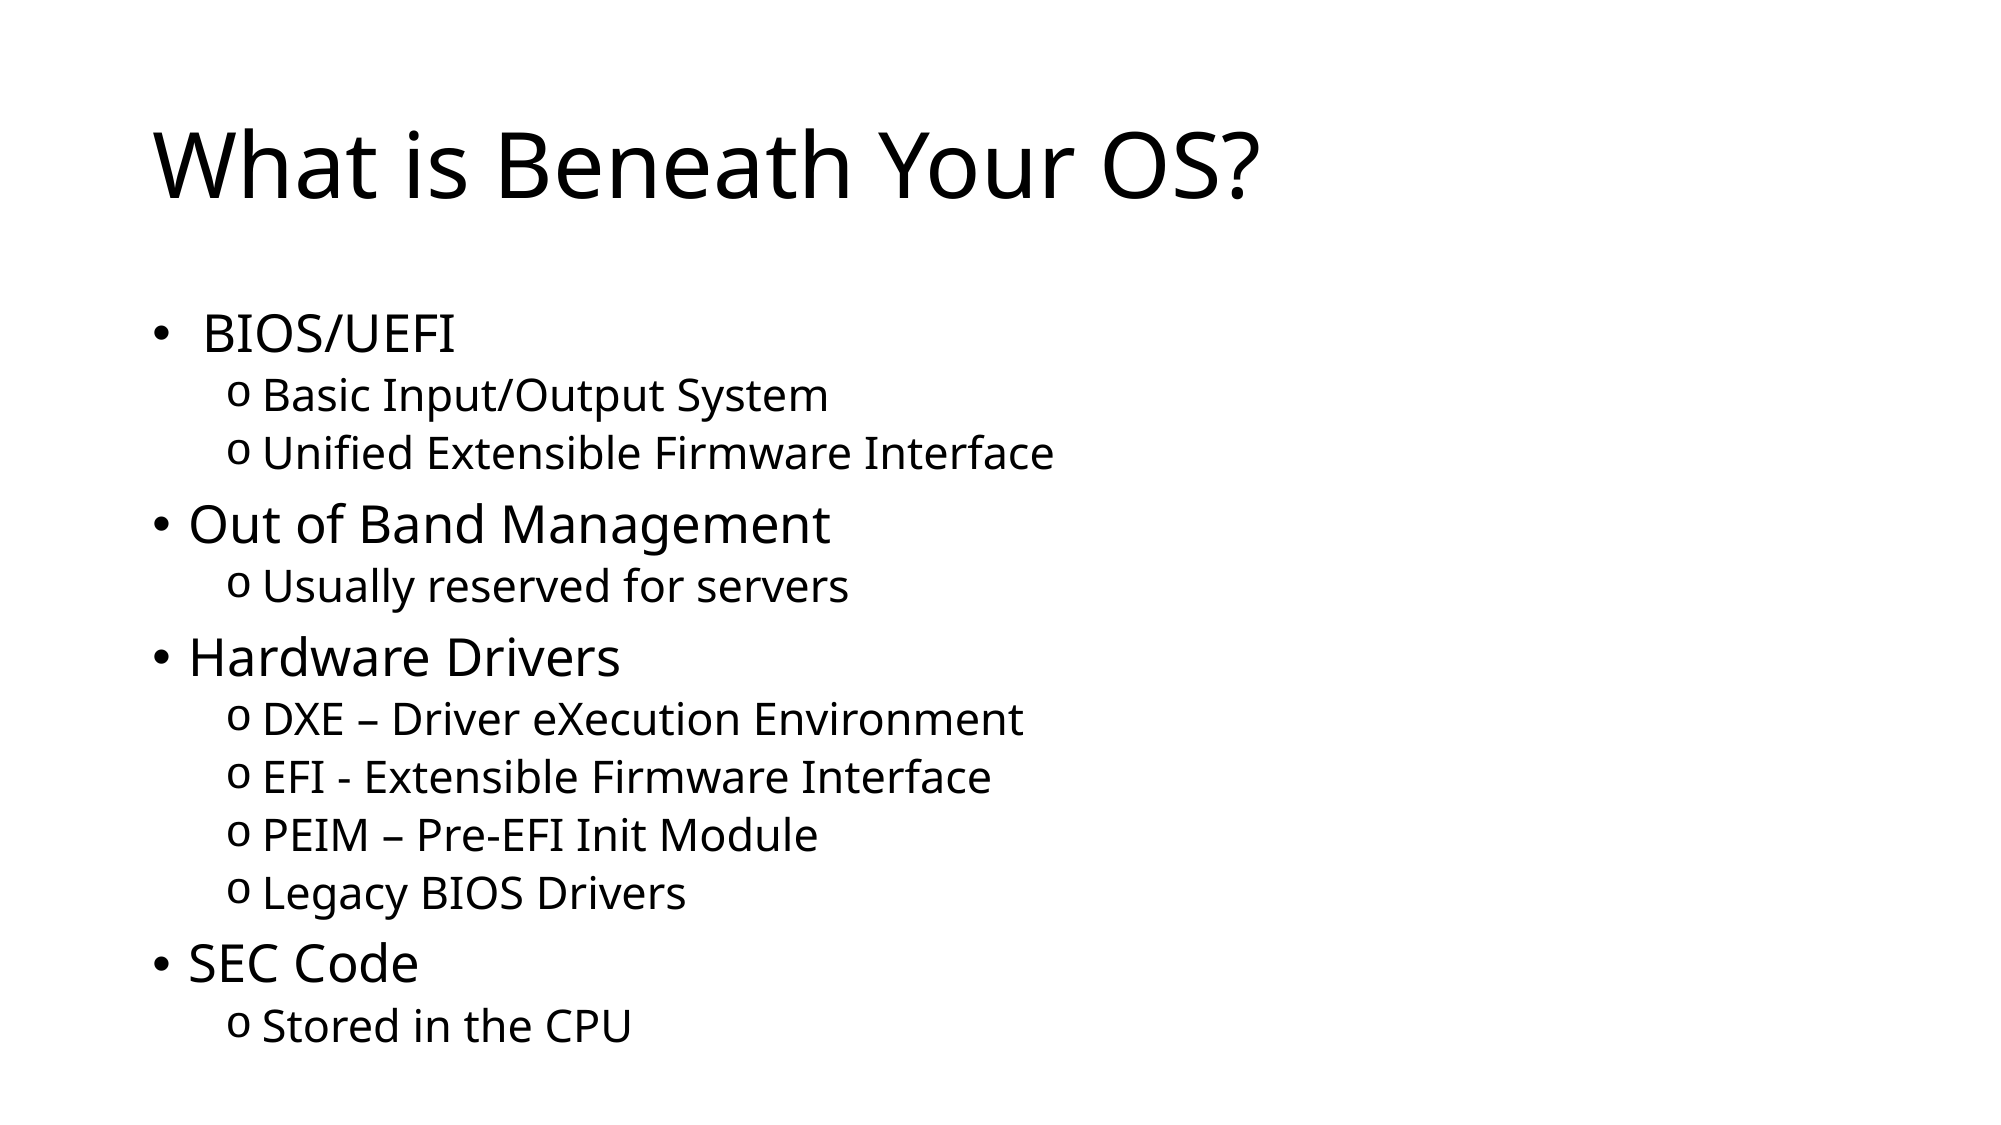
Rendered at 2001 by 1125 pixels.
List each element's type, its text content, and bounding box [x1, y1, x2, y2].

title What is Beneath Your OS? [137, 59, 1863, 278]
list BIOS/UEFI Basic Input/Output System Unified Extensible Firmware Interface Out of Band Management Usually reserved for servers Hardware Drivers DXE – Driver eXecution Environment EFI - Extensible Firmware Interface PEIM – Pre-EFI Init Module Legacy BIOS Drivers SEC Code Stored in the CPU [137, 299, 1916, 1067]
